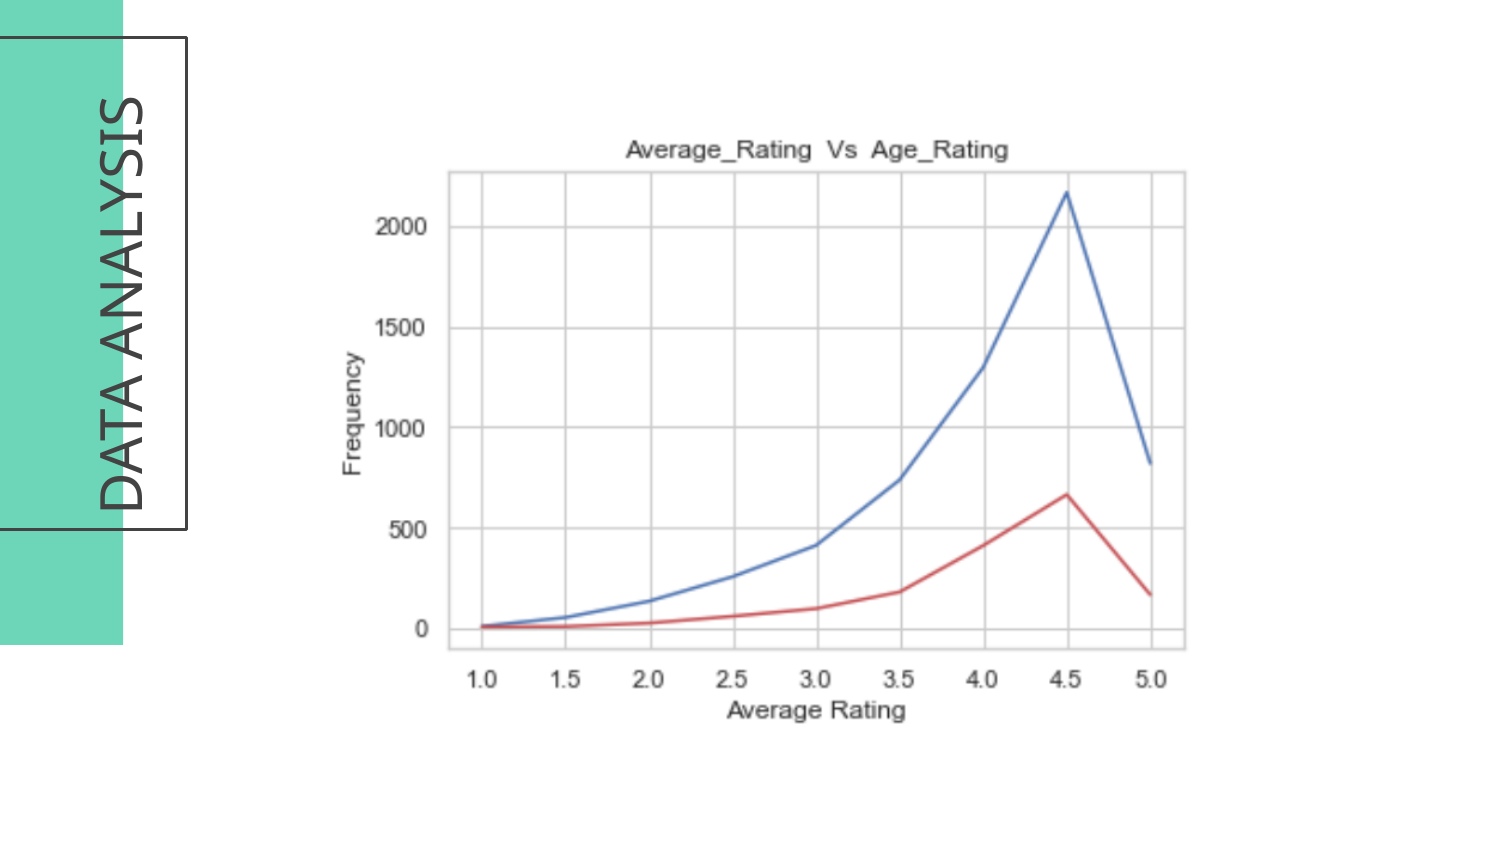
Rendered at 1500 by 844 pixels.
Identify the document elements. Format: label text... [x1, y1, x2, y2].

text_box [0, 37, 187, 530]
title DATA ANALYSIS [75, 530, 170, 539]
picture [340, 121, 1298, 752]
